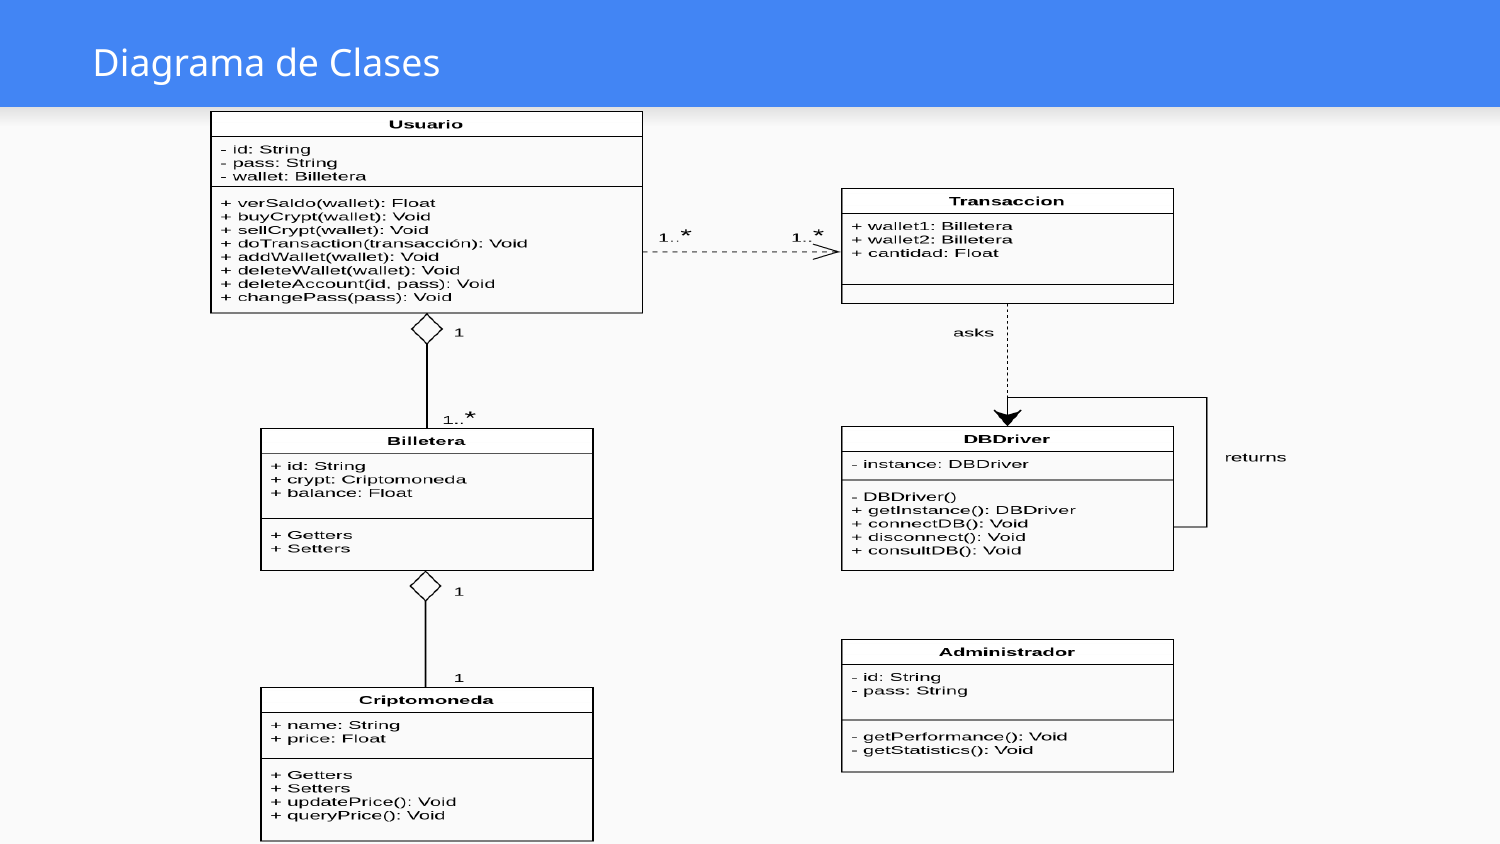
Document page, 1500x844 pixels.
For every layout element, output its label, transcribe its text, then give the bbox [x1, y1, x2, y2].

title Diagrama de Clases [77, 12, 1500, 112]
picture [210, 110, 1290, 844]
